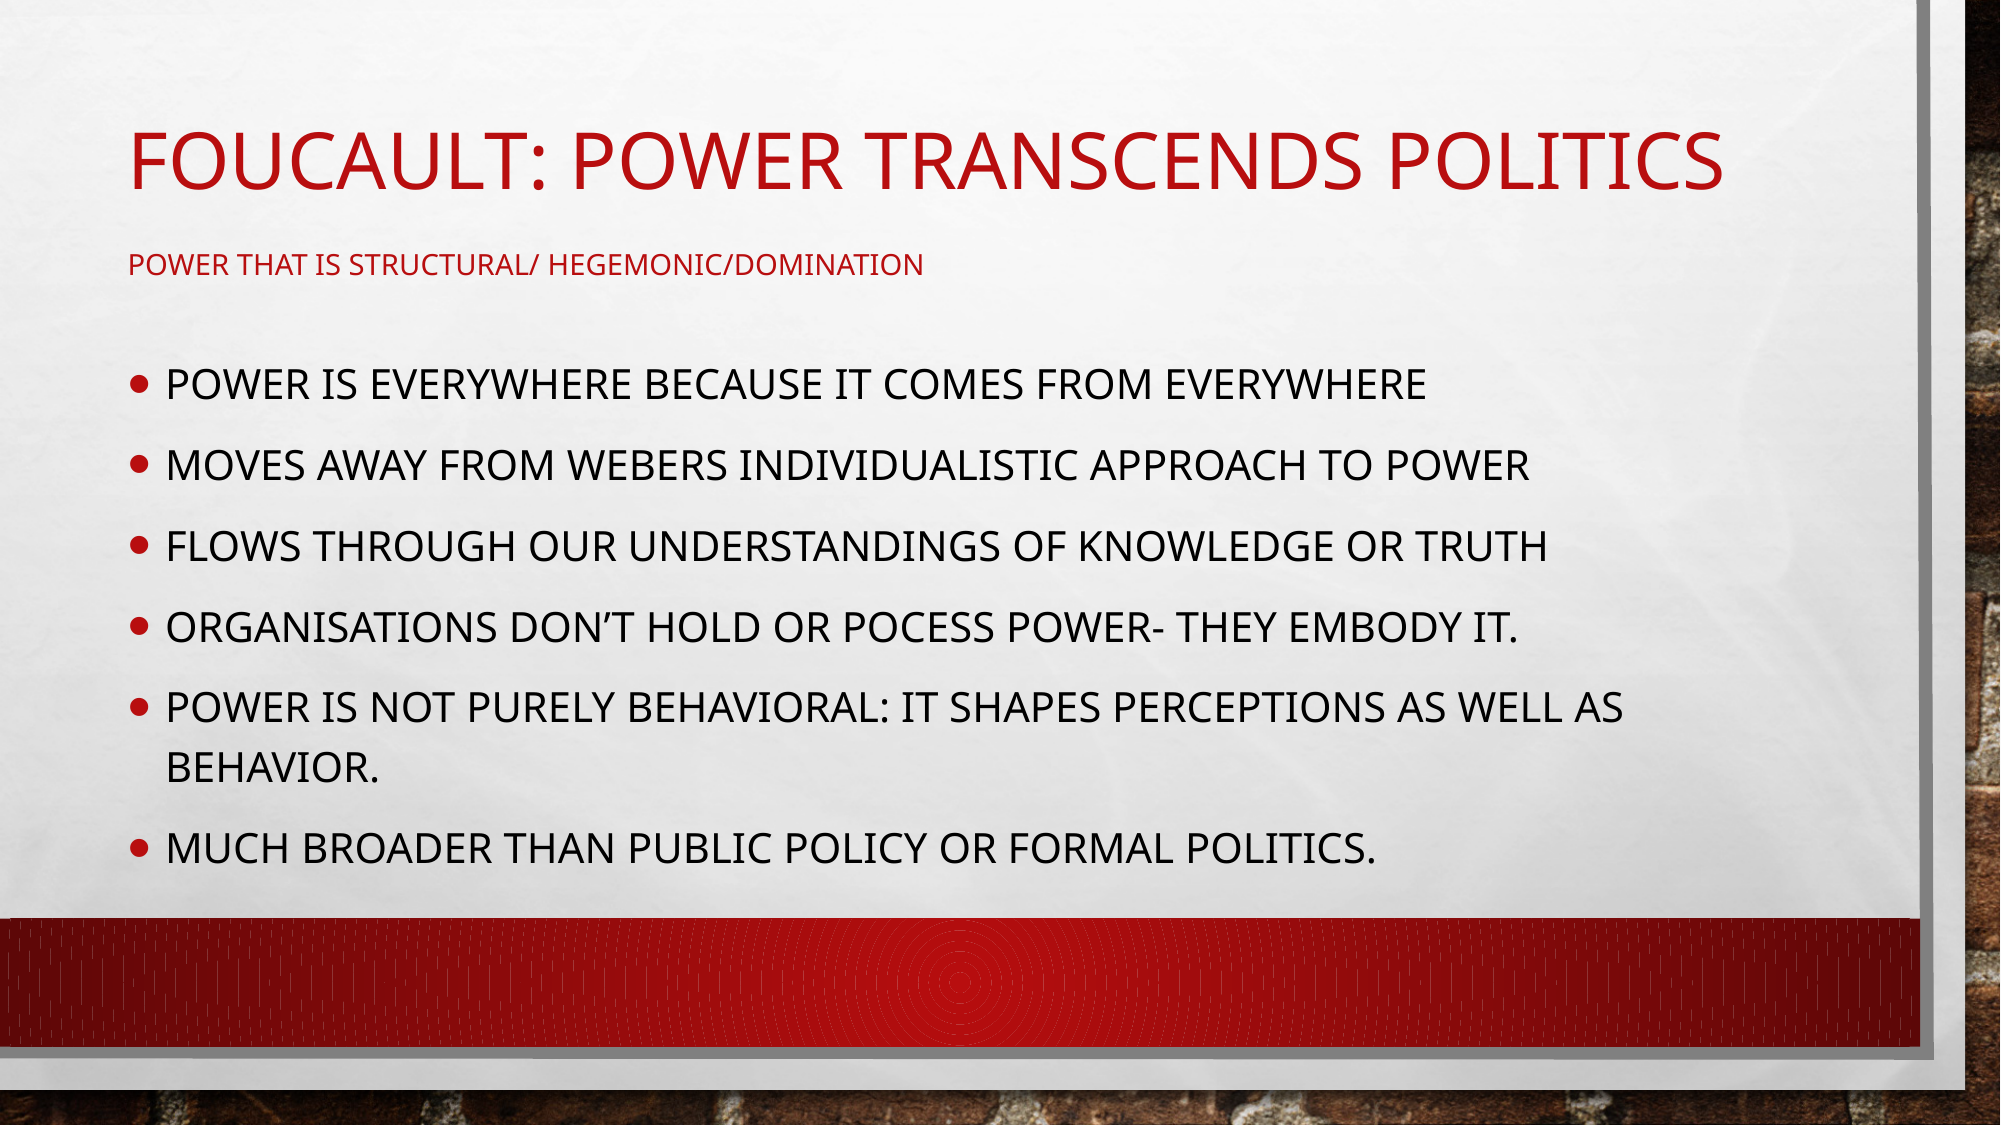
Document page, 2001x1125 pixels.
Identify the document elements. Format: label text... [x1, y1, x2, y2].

list POWER IS EVERYWHERE BECAUSE IT COMES FROM EVERYWHERE MOVES AWAY FROM WEBERS INDIVIDUALISTIC APPROACH TO POWER flows through our understandings of knowledge or truth organisations don’t hold or pocess power- they embody it. Power is not purely behavioral: it shapes perceptions as well as behavior. Much broader than public policy or formal politics. [112, 338, 1818, 882]
picture [0, 0, 2000, 1125]
title Foucault: POWER TRANSCENDS POLITICS power that is structural/ hegemonic/domination [112, 112, 1818, 302]
